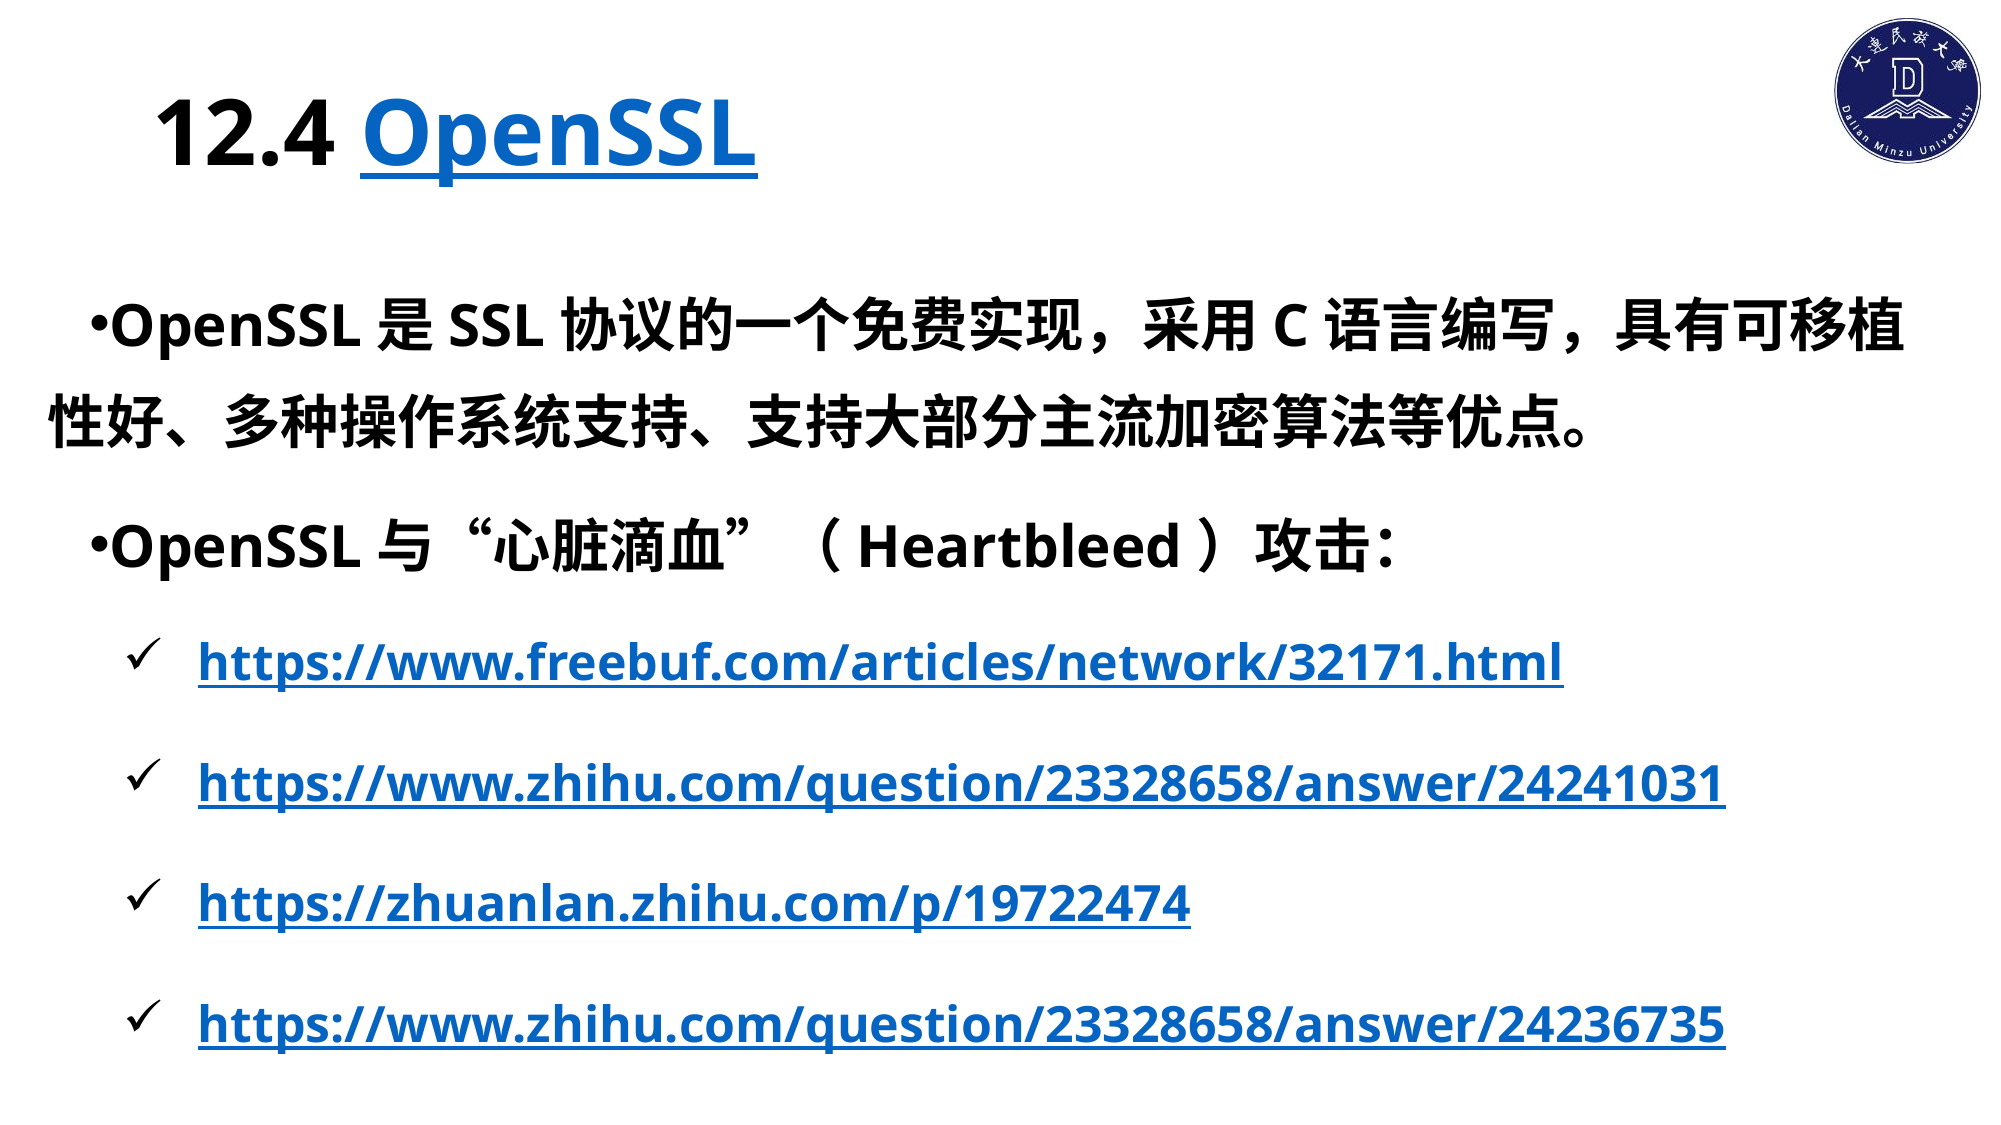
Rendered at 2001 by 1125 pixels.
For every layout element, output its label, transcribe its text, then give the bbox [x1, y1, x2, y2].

picture [1833, 16, 1982, 164]
text_box OpenSSL是SSL协议的一个免费实现，采用C语言编写，具有可移植性好、多种操作系统支持、支持大部分主流加密算法等优点。 OpenSSL与“心脏滴血”（Heartbleed）攻击： https://www.freebuf.com/articles/network/32171.html https://www.zhihu.com/question/23328658/answer/24241031 https://zhuanlan.zhihu.com/p/19722474 https://www.zhihu.com/question/23328658/answer/24236735 [21, 252, 1974, 1069]
title 12.4 OpenSSL [137, 58, 1763, 206]
